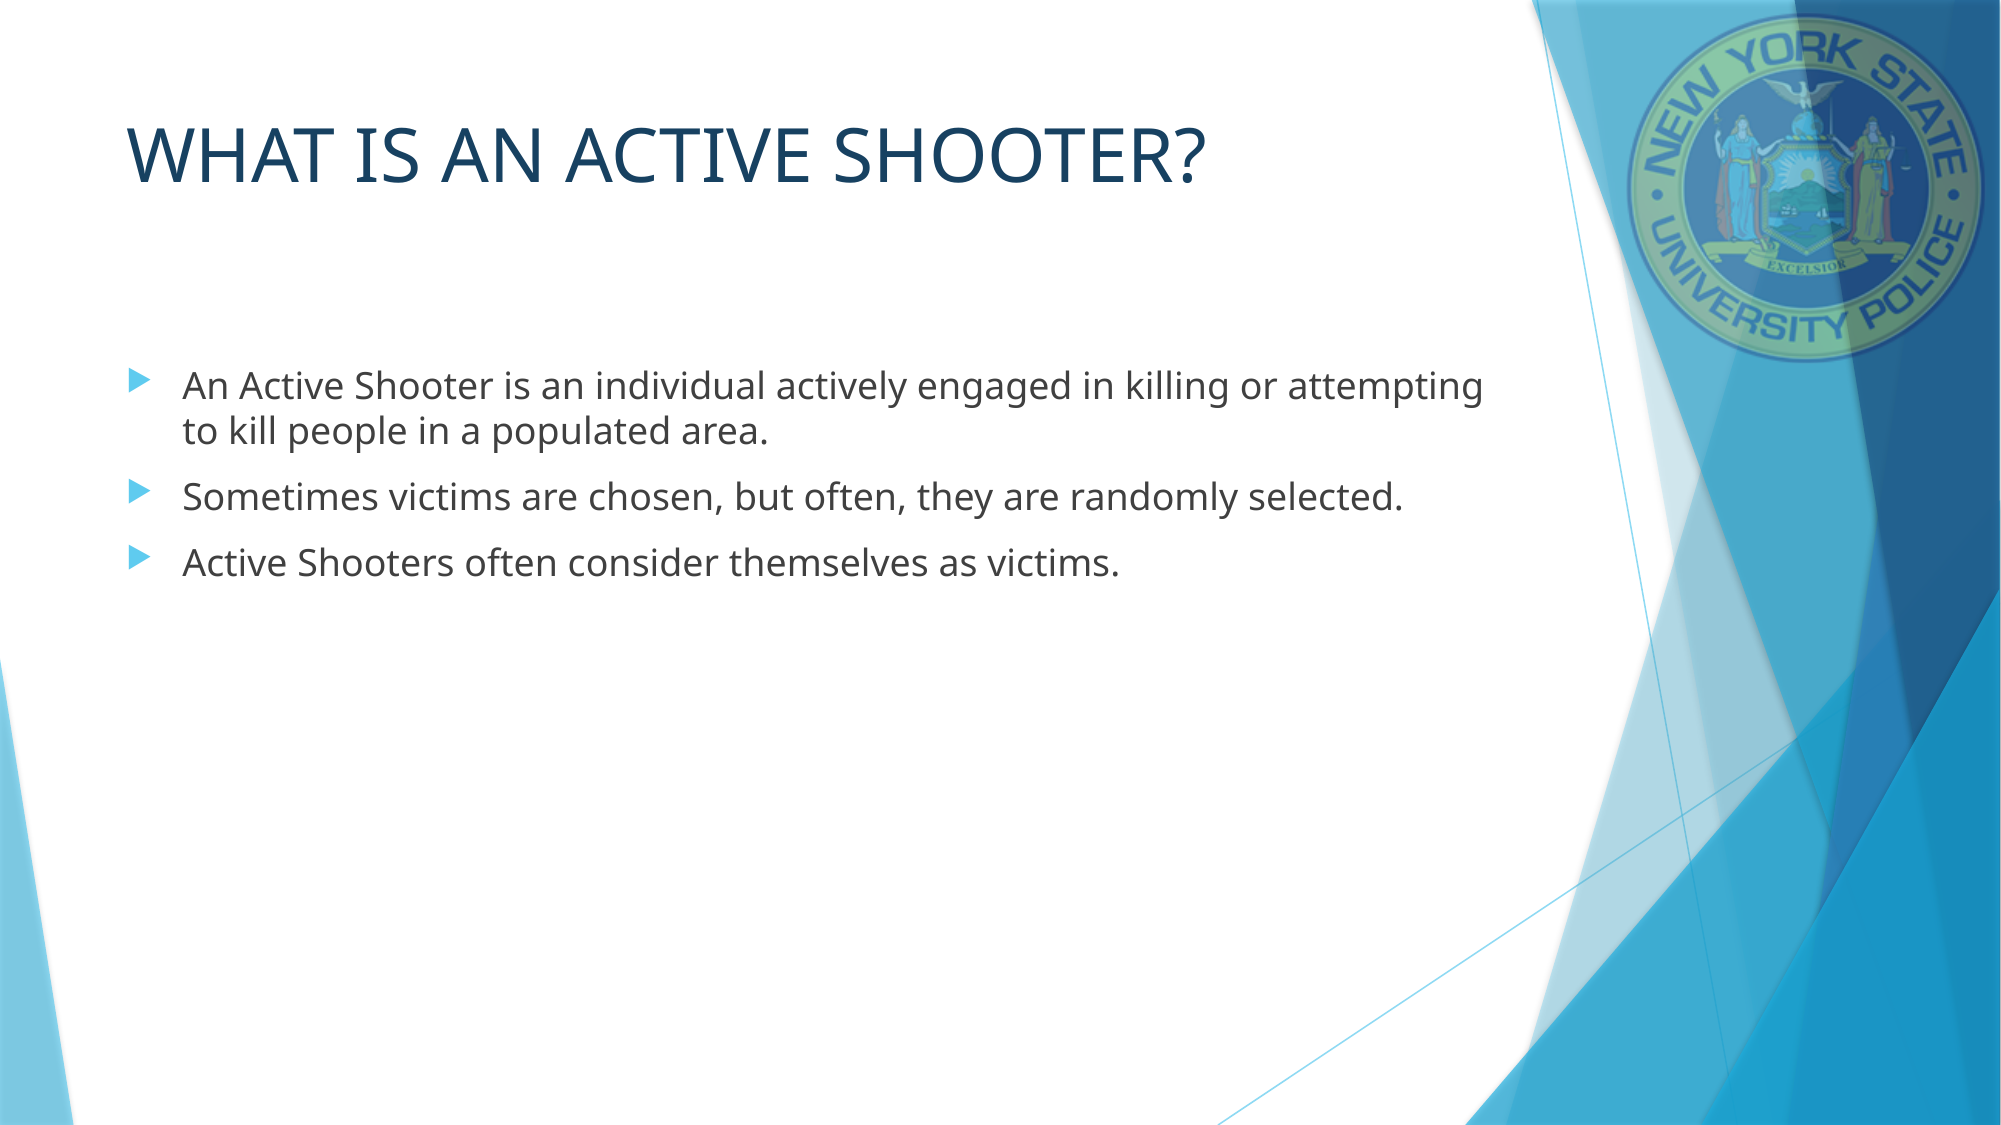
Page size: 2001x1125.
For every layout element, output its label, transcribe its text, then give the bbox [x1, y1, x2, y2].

text_box [1614, 0, 2000, 376]
title WHAT IS AN ACTIVE SHOOTER? [111, 99, 1522, 317]
list An Active Shooter is an individual actively engaged in killing or attempting to kill people in a populated area. Sometimes victims are chosen, but often, they are randomly selected. Active Shooters often consider themselves as victims. [111, 354, 1522, 992]
